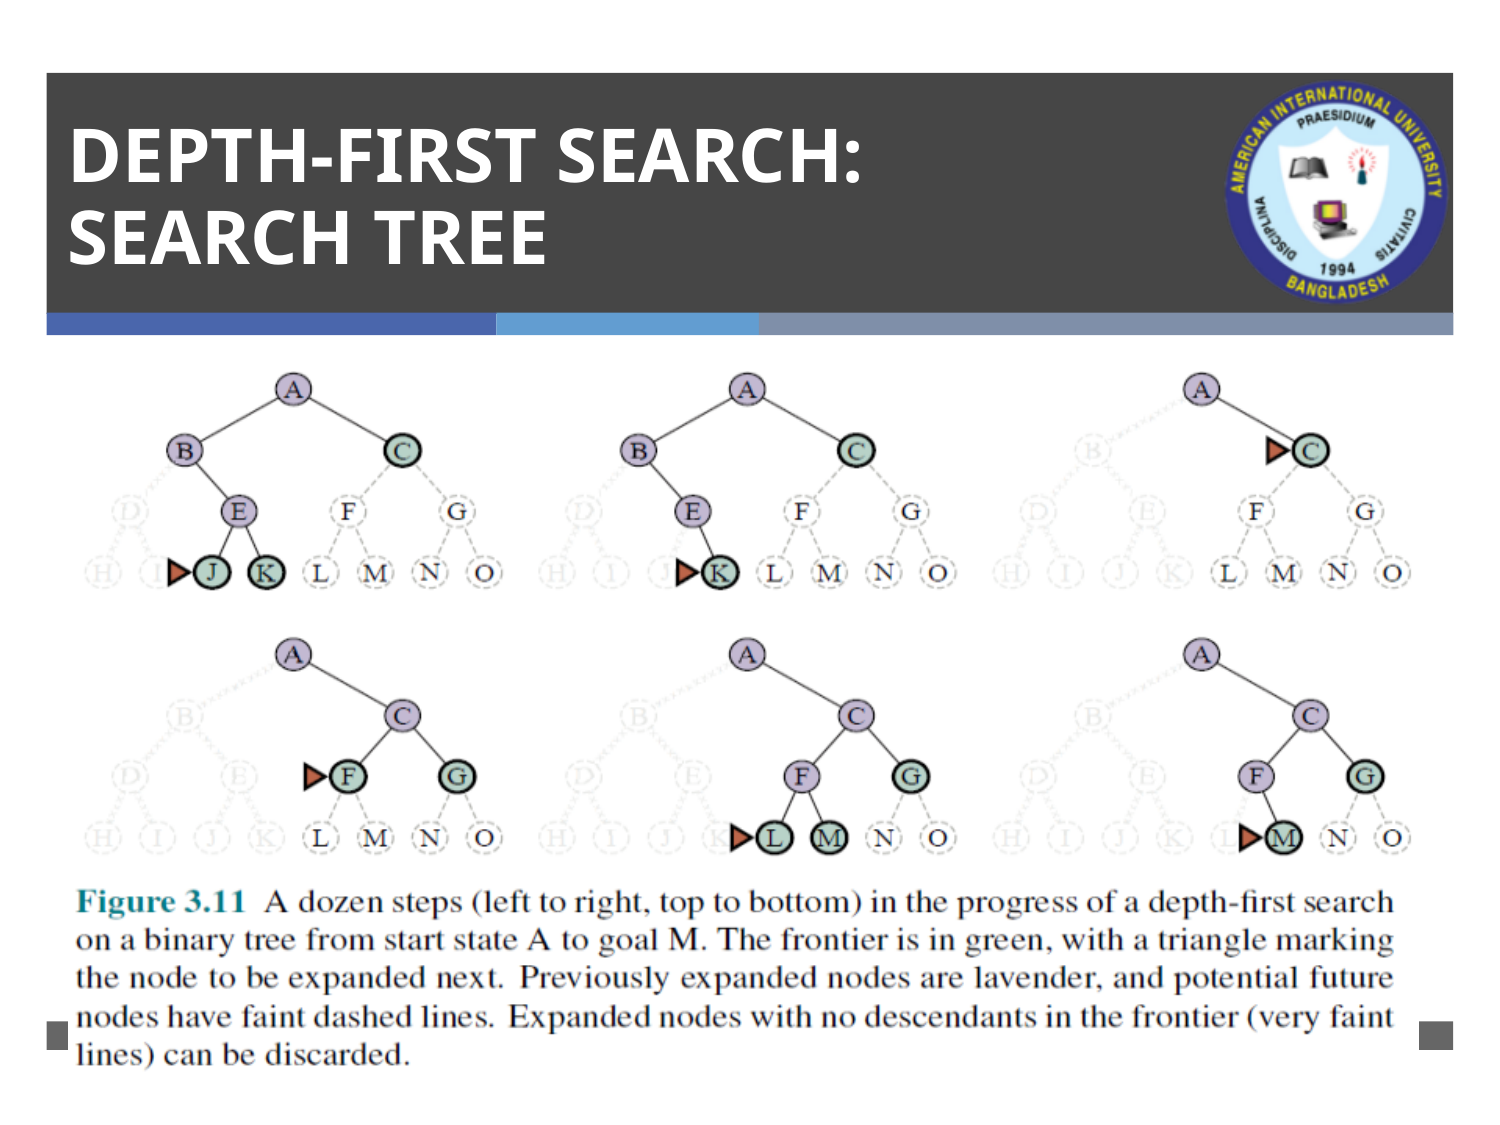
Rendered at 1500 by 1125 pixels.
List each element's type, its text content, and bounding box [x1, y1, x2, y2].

picture [1220, 75, 1454, 310]
picture [68, 344, 1420, 1076]
title DEPTH-FIRST SEARCH: SEARCH TREE [52, 108, 1334, 287]
